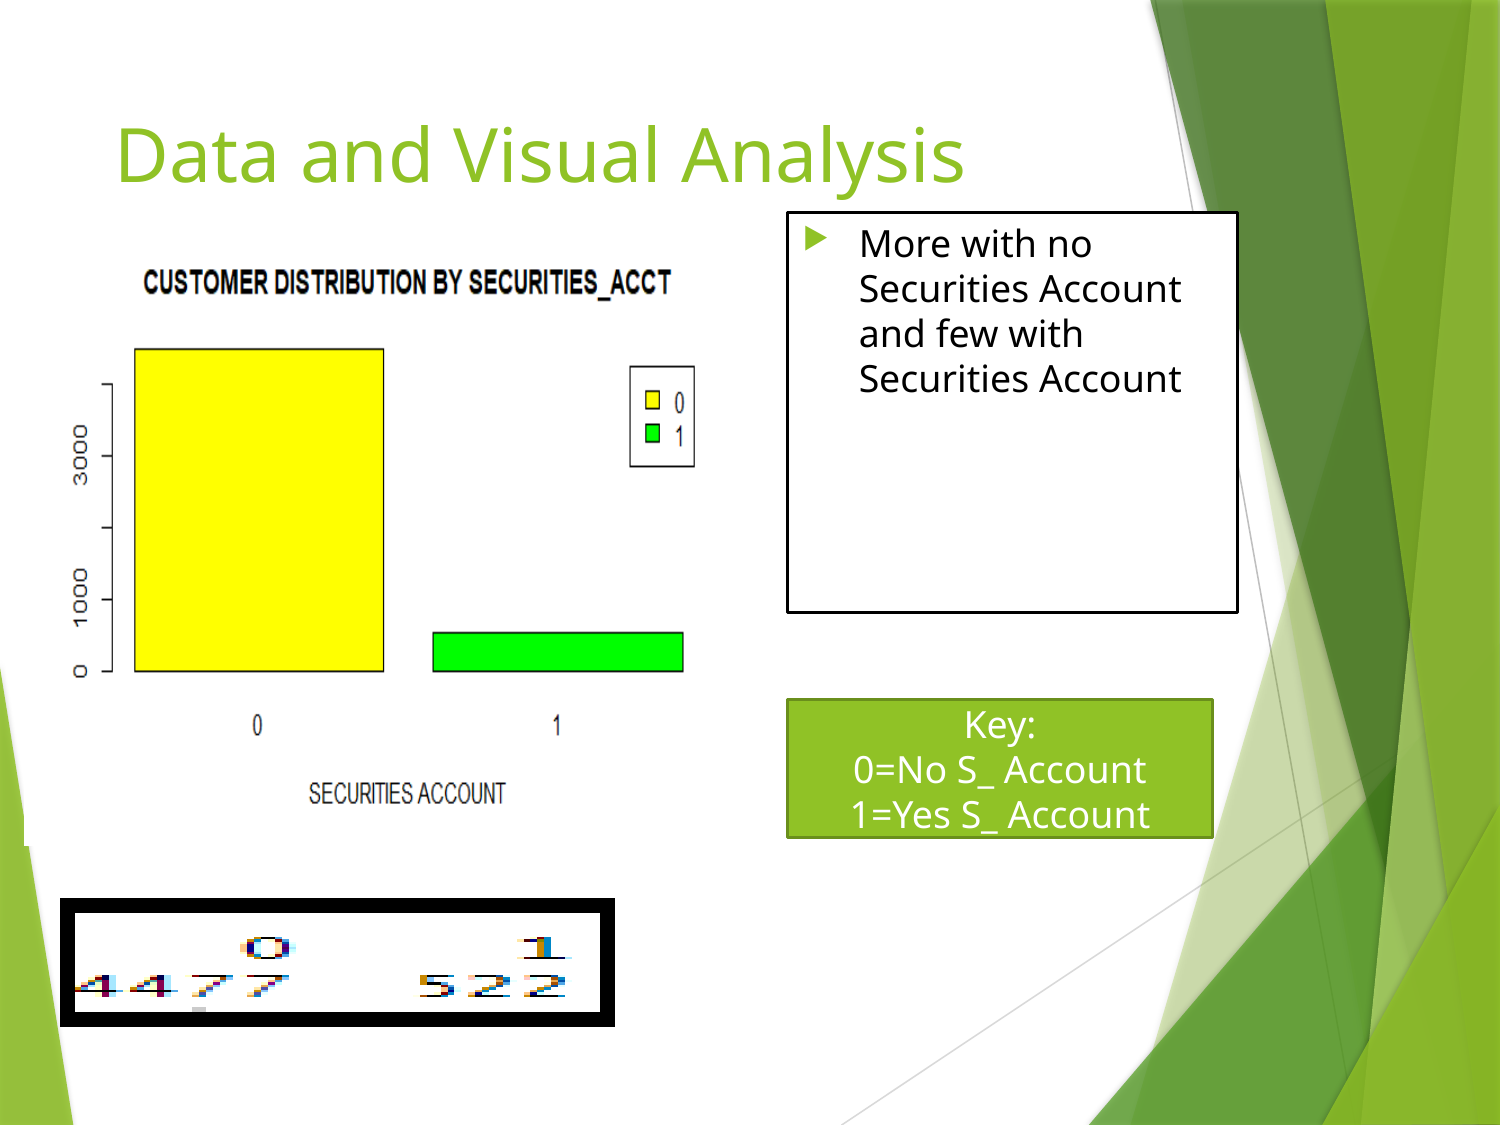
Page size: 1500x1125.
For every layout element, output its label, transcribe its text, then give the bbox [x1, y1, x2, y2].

list More with no Securities Account and few with Securities Account [786, 211, 1239, 614]
picture [74, 911, 601, 1013]
title Data and Visual Analysis [99, 99, 1142, 317]
picture [24, 211, 751, 846]
text_box Key: 0=No S_ Account 1=Yes S_ Account [786, 698, 1214, 839]
